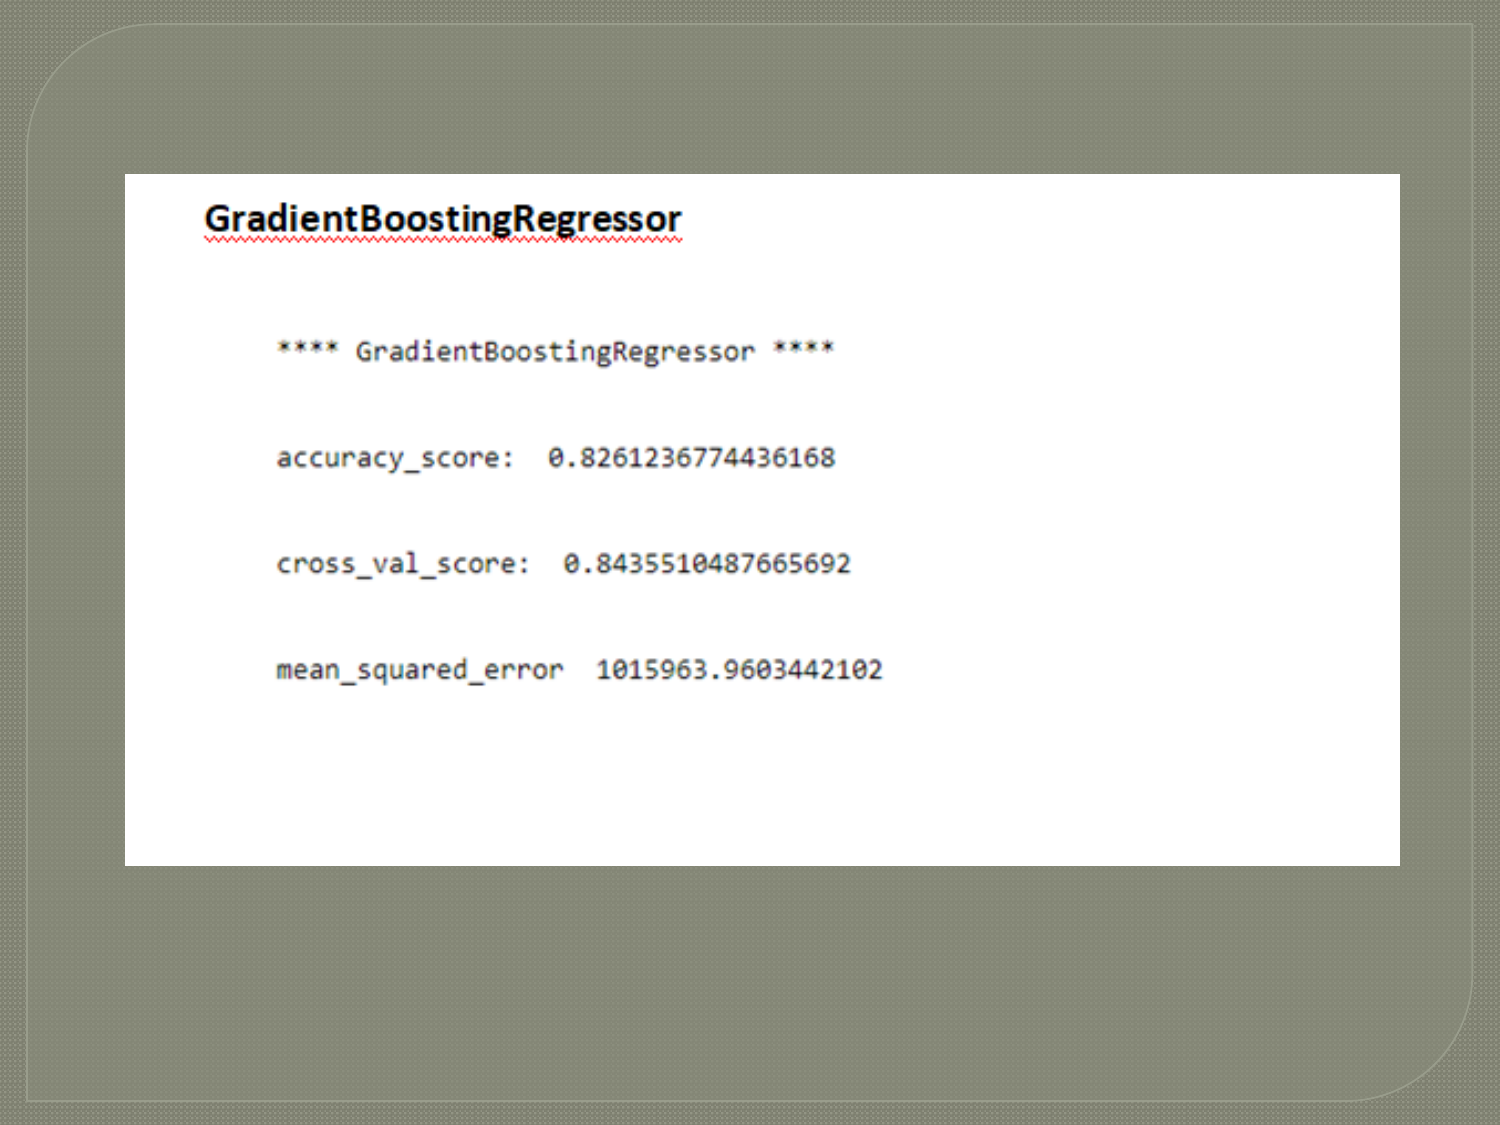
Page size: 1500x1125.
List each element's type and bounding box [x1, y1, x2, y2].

picture [124, 174, 1401, 866]
